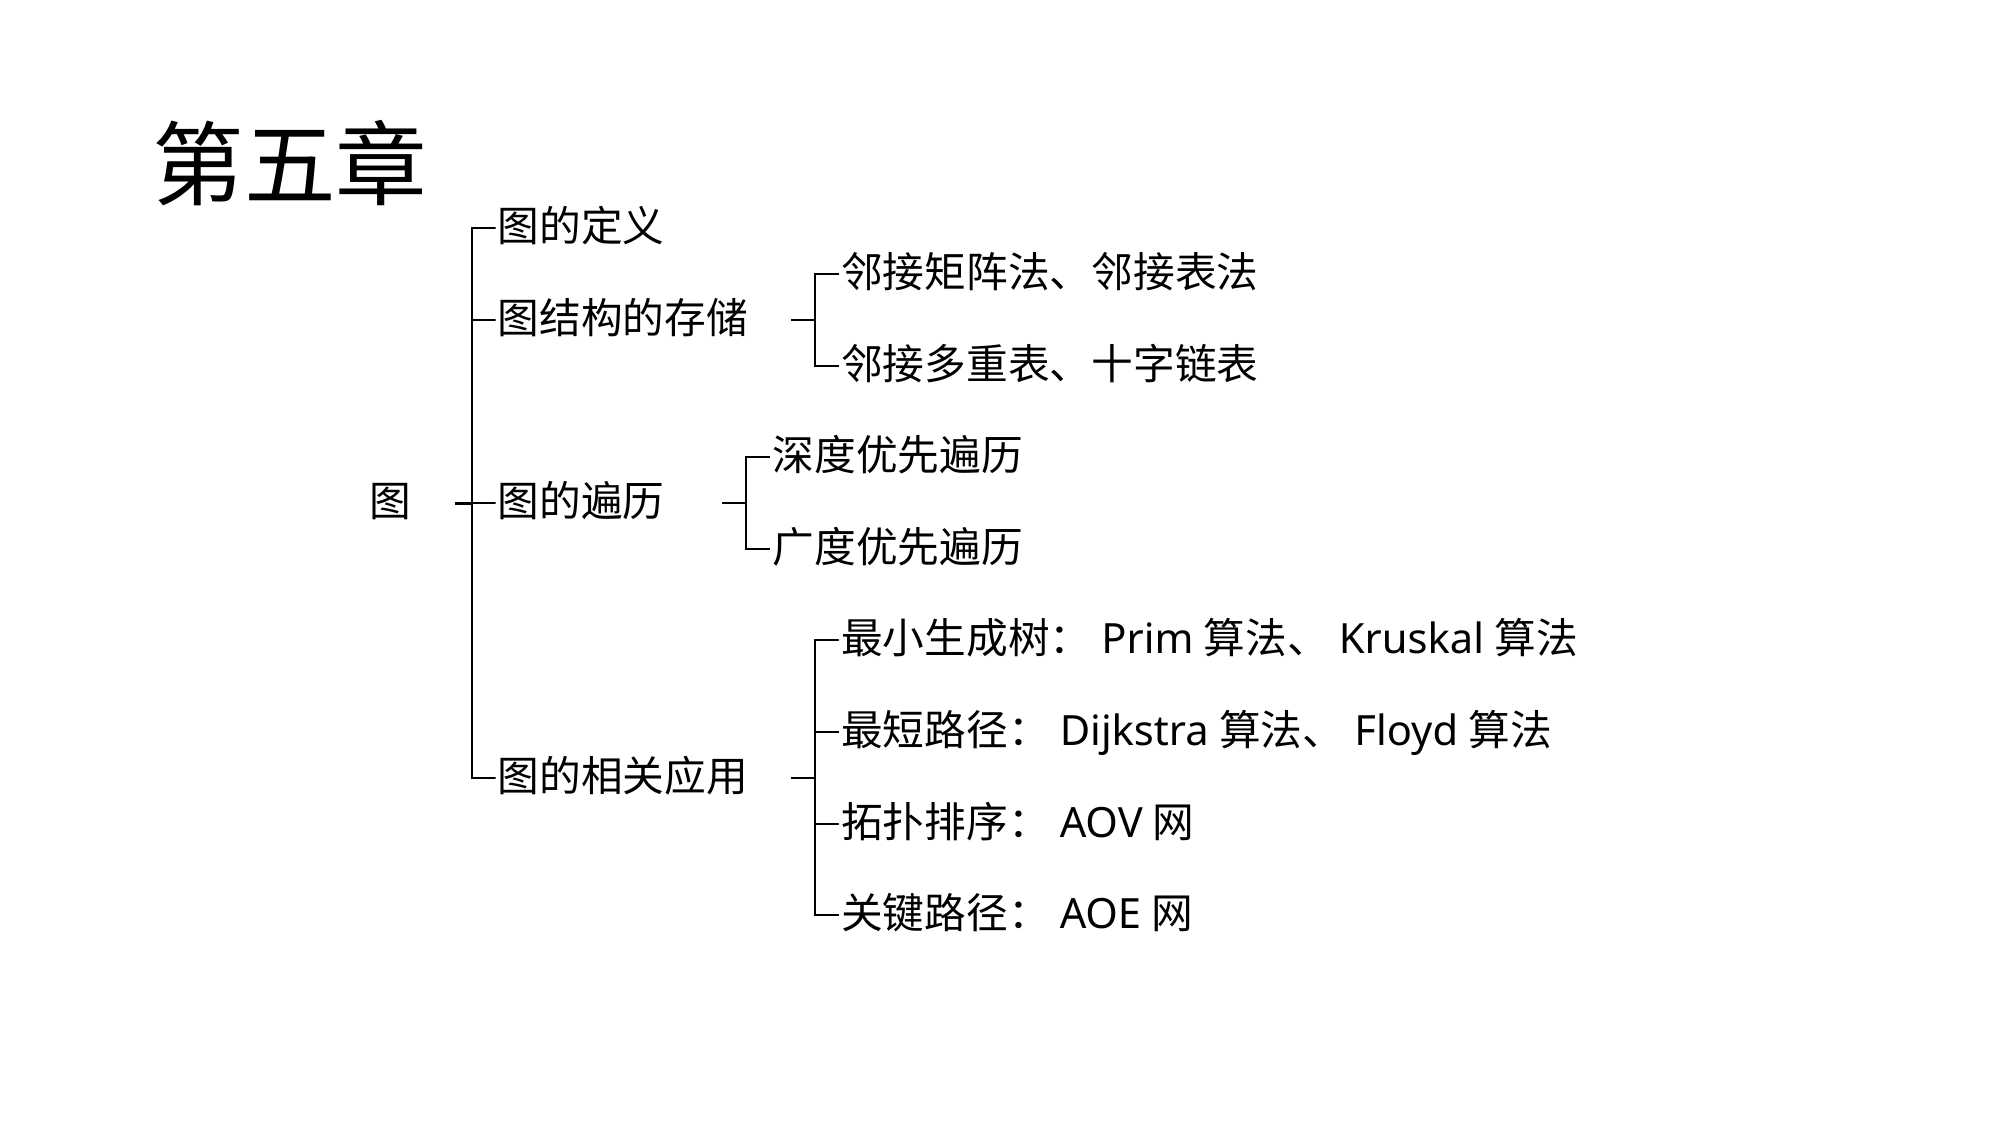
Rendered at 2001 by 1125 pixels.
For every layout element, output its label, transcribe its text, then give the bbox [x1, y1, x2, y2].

title 第五章 [137, 59, 1863, 278]
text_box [373, 149, 1671, 994]
